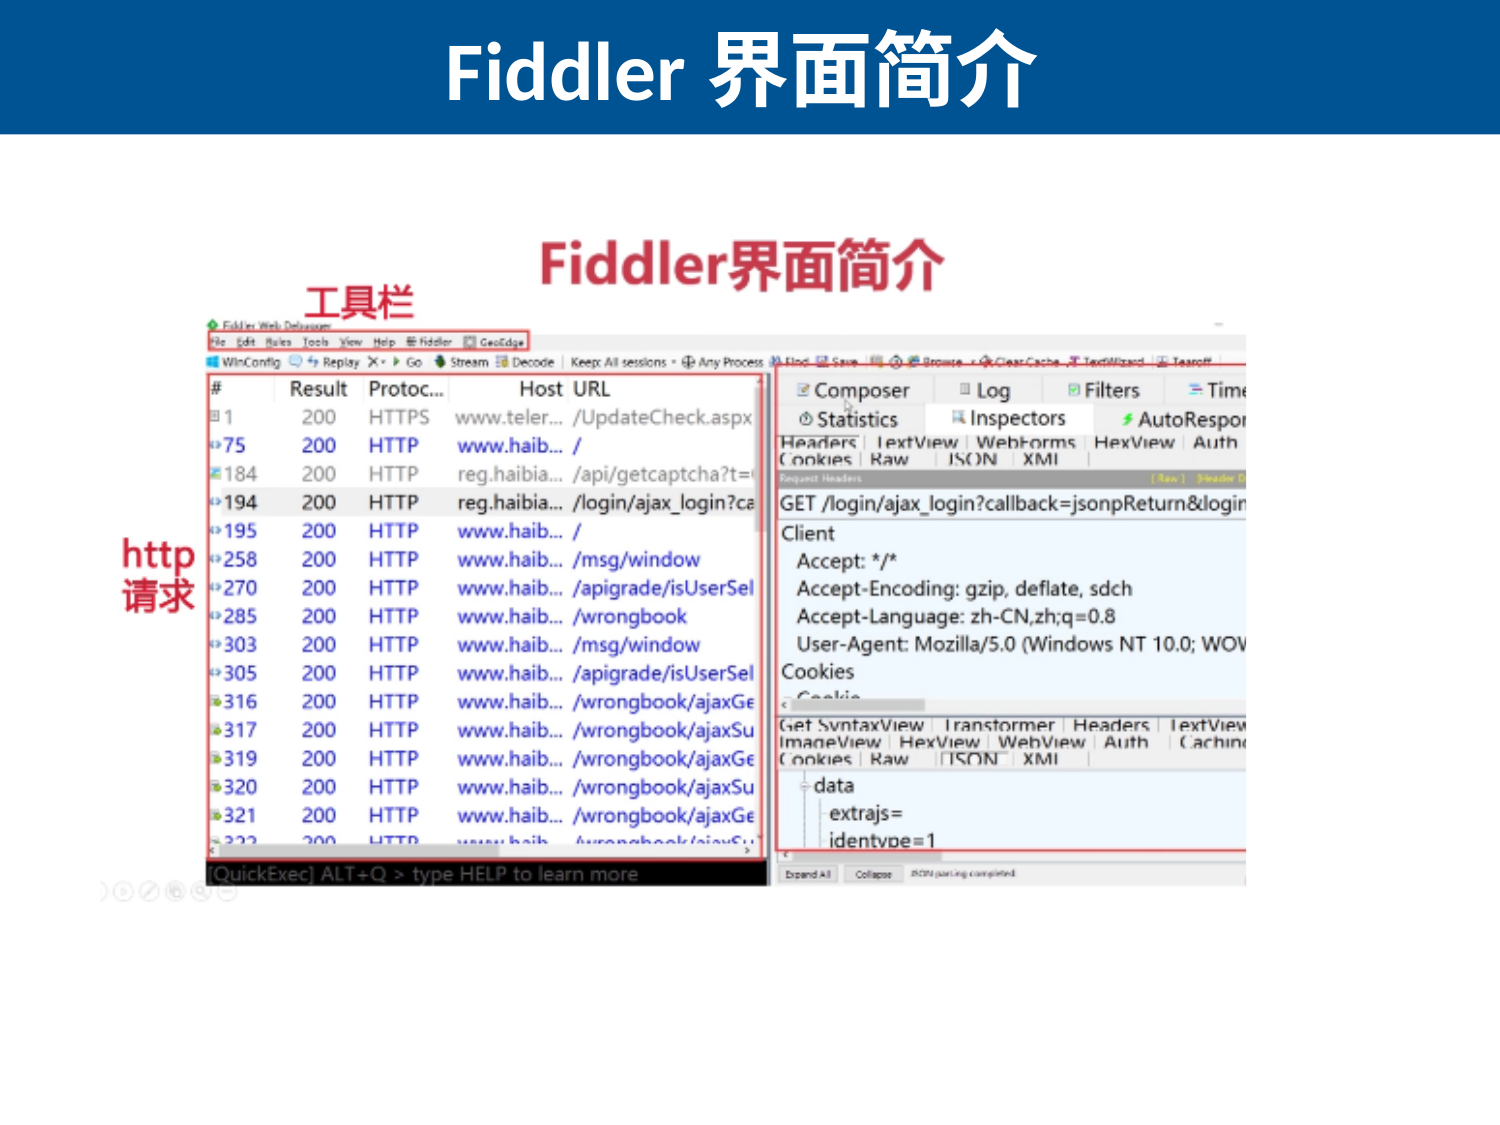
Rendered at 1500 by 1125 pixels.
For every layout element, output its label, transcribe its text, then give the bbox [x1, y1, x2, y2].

title Fiddler界面简介 [2, 0, 1483, 135]
picture [100, 184, 1247, 904]
